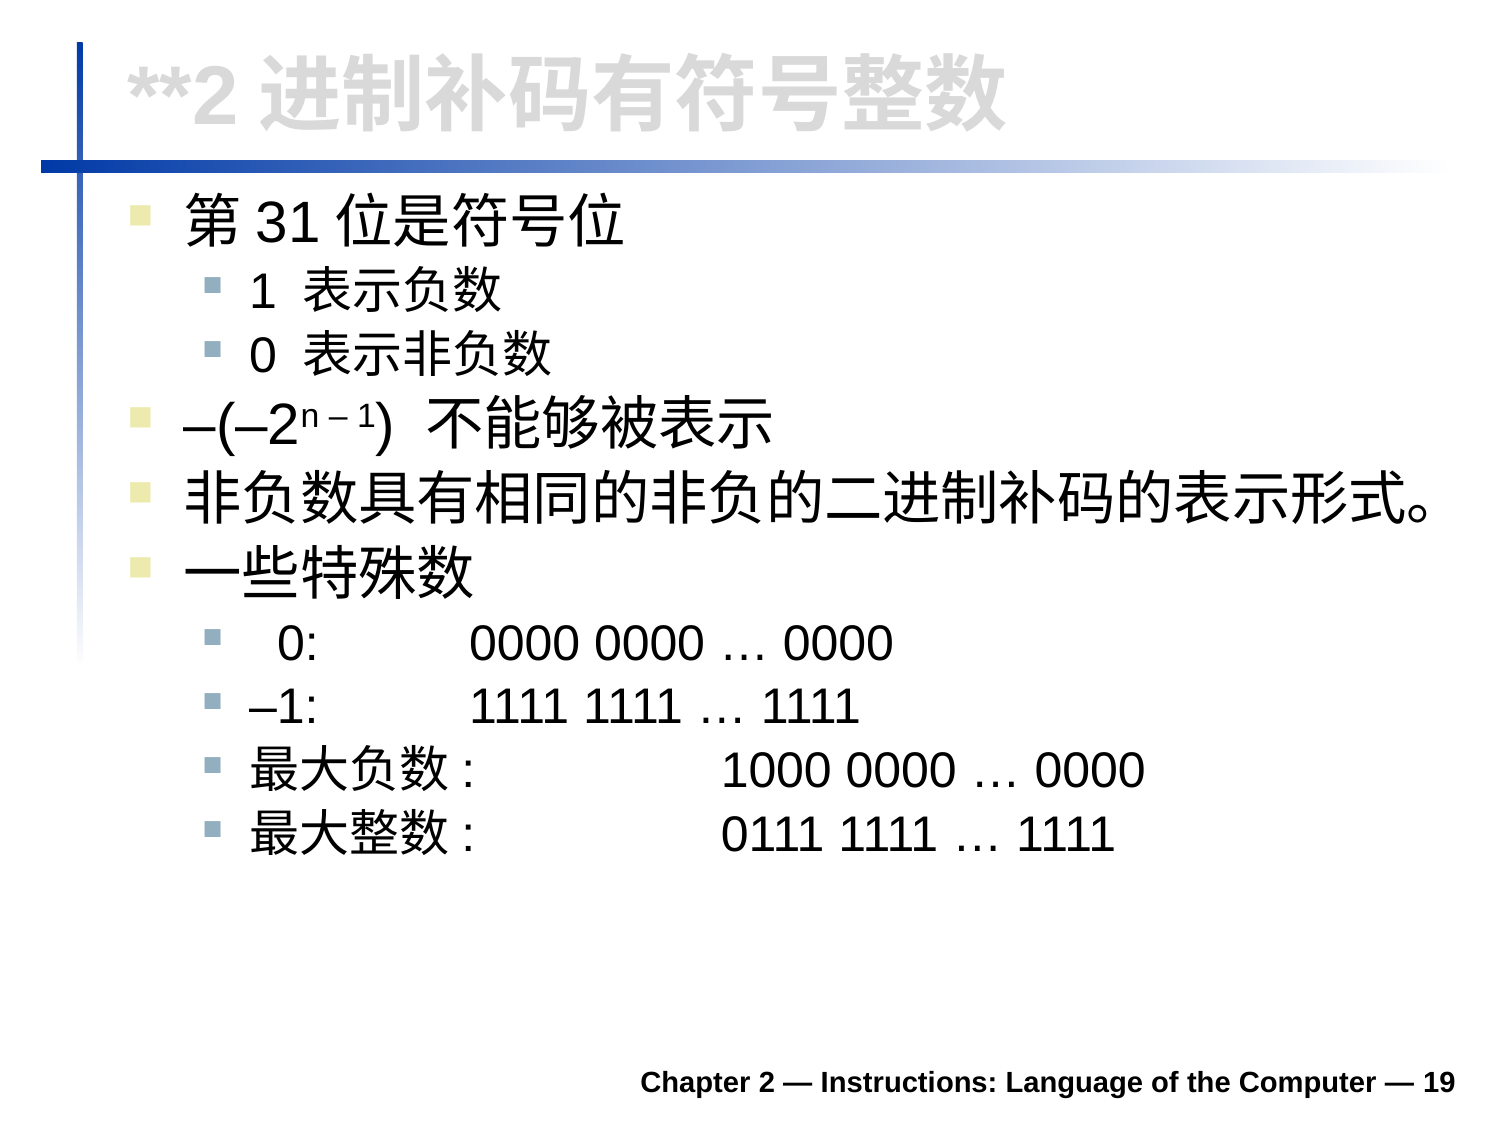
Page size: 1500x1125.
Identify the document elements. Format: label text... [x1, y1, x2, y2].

title **2进制补码有符号整数 [111, 0, 1468, 150]
list 第31位是符号位 1 表示负数 0 表示非负数 –(–2n – 1) 不能够被表示 非负数具有相同的非负的二进制补码的表示形式。 一些特殊数 0: 0000 0000 … 0000 –1: 1111 1111 … 1111 最大负数: 1000 0000 … 0000 最大整数: 0111 1111 … 1111 [111, 184, 1470, 1024]
footer Chapter 2 — Instructions: Language of the Computer — 19 [277, 1046, 1471, 1106]
